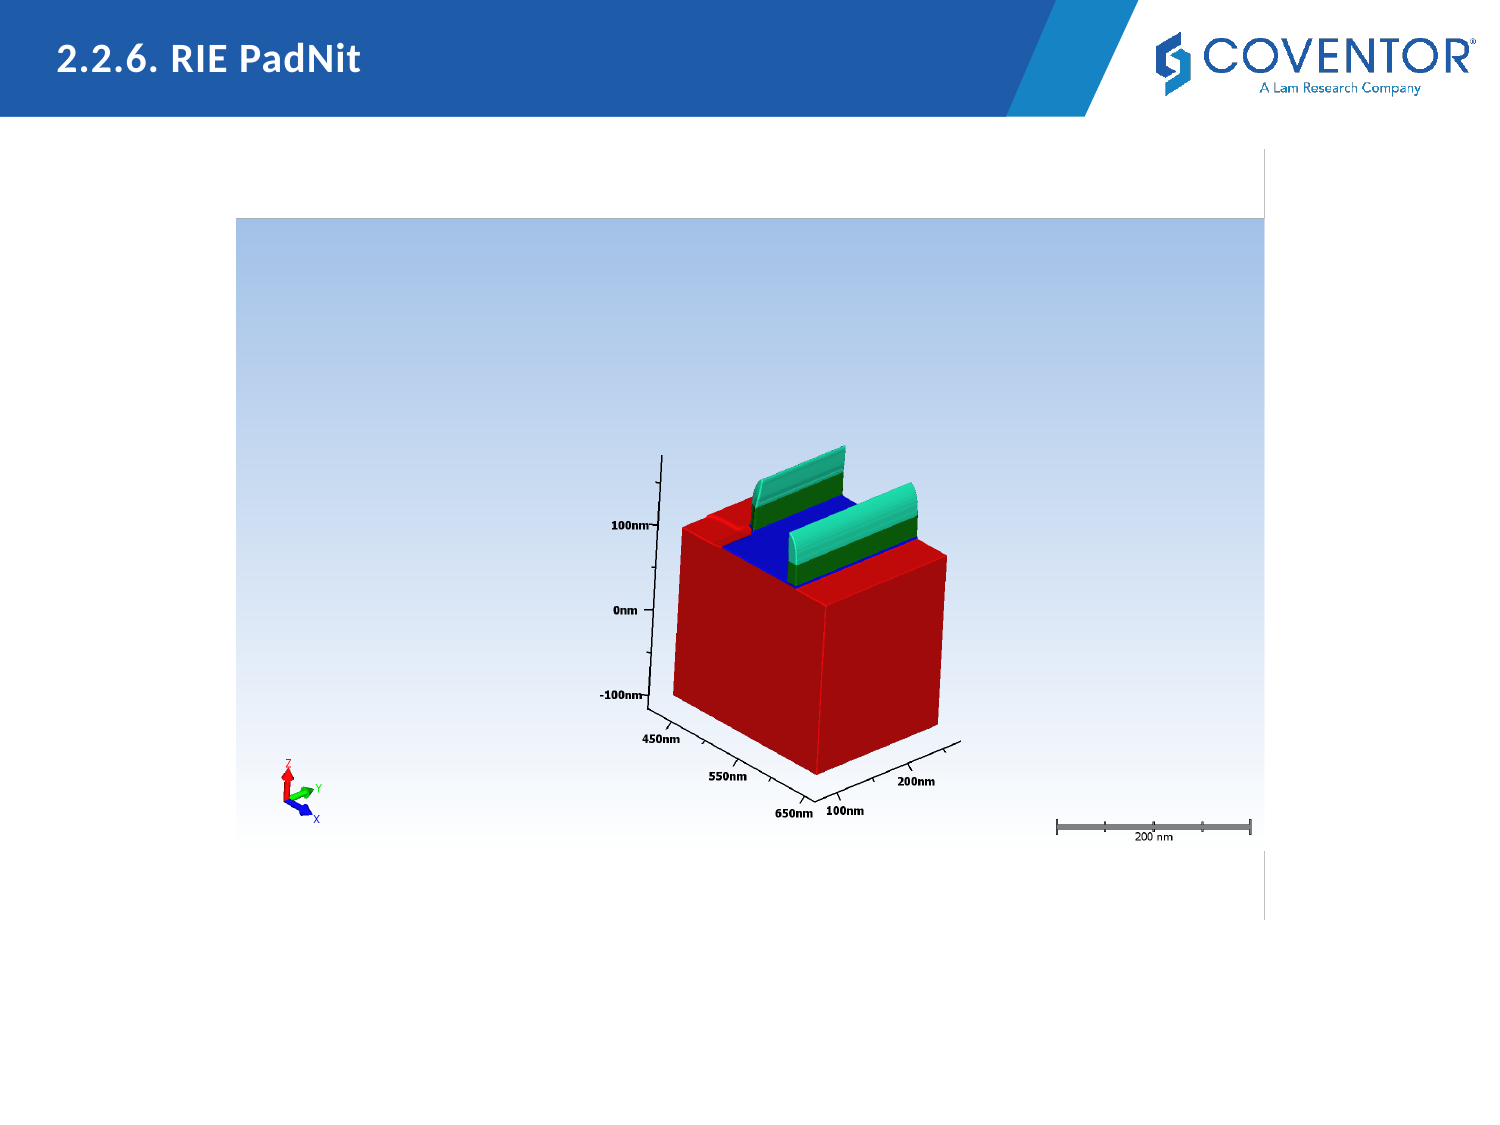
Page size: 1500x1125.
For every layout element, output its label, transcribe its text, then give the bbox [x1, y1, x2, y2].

picture [1144, 25, 1486, 103]
picture [41, 148, 1459, 921]
title 2.2.6. RIE PadNit [41, 9, 951, 102]
